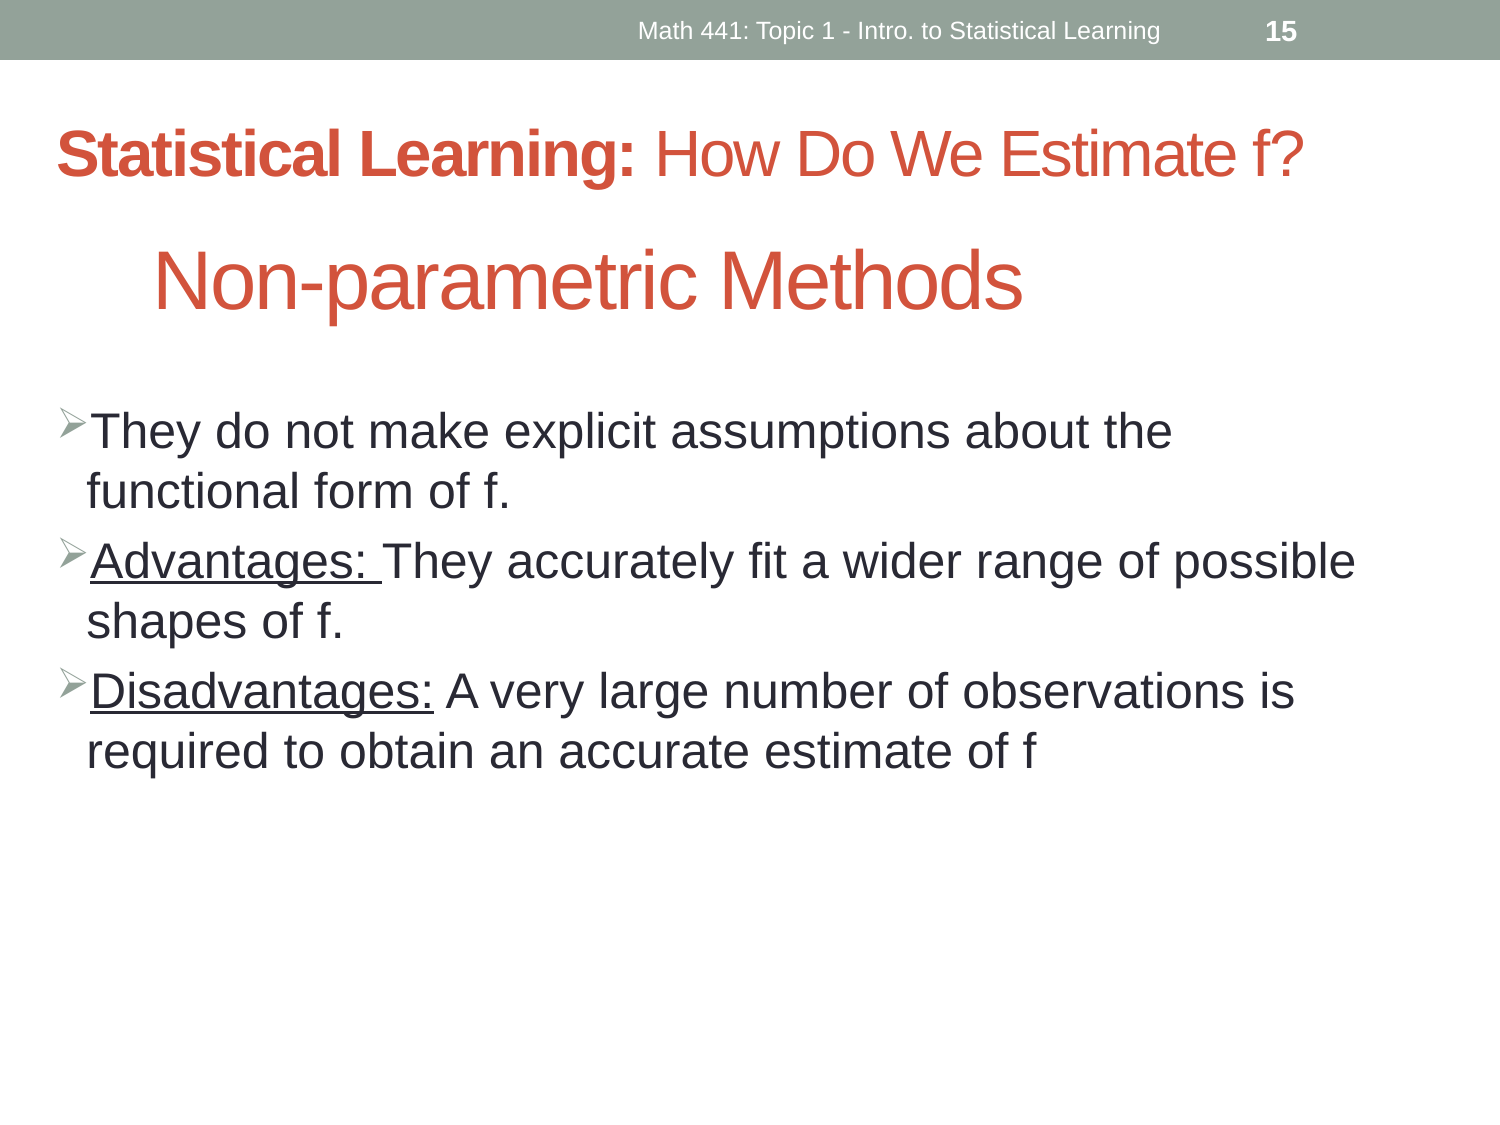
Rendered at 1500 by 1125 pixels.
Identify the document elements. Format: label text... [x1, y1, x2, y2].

text_box Statistical Learning: How Do We Estimate f? [41, 102, 1339, 198]
title Non-parametric Methods [137, 198, 1127, 358]
footer Math 441: Topic 1 - Intro. to Statistical Learning [562, 3, 1238, 57]
list They do not make explicit assumptions about the functional form of f. Advantages: They accurately fit a wider range of possible shapes of f. Disadvantages: A very large number of observations is required to obtain an accurate estimate of f [41, 391, 1392, 832]
slide_number 15 [1250, 3, 1425, 57]
